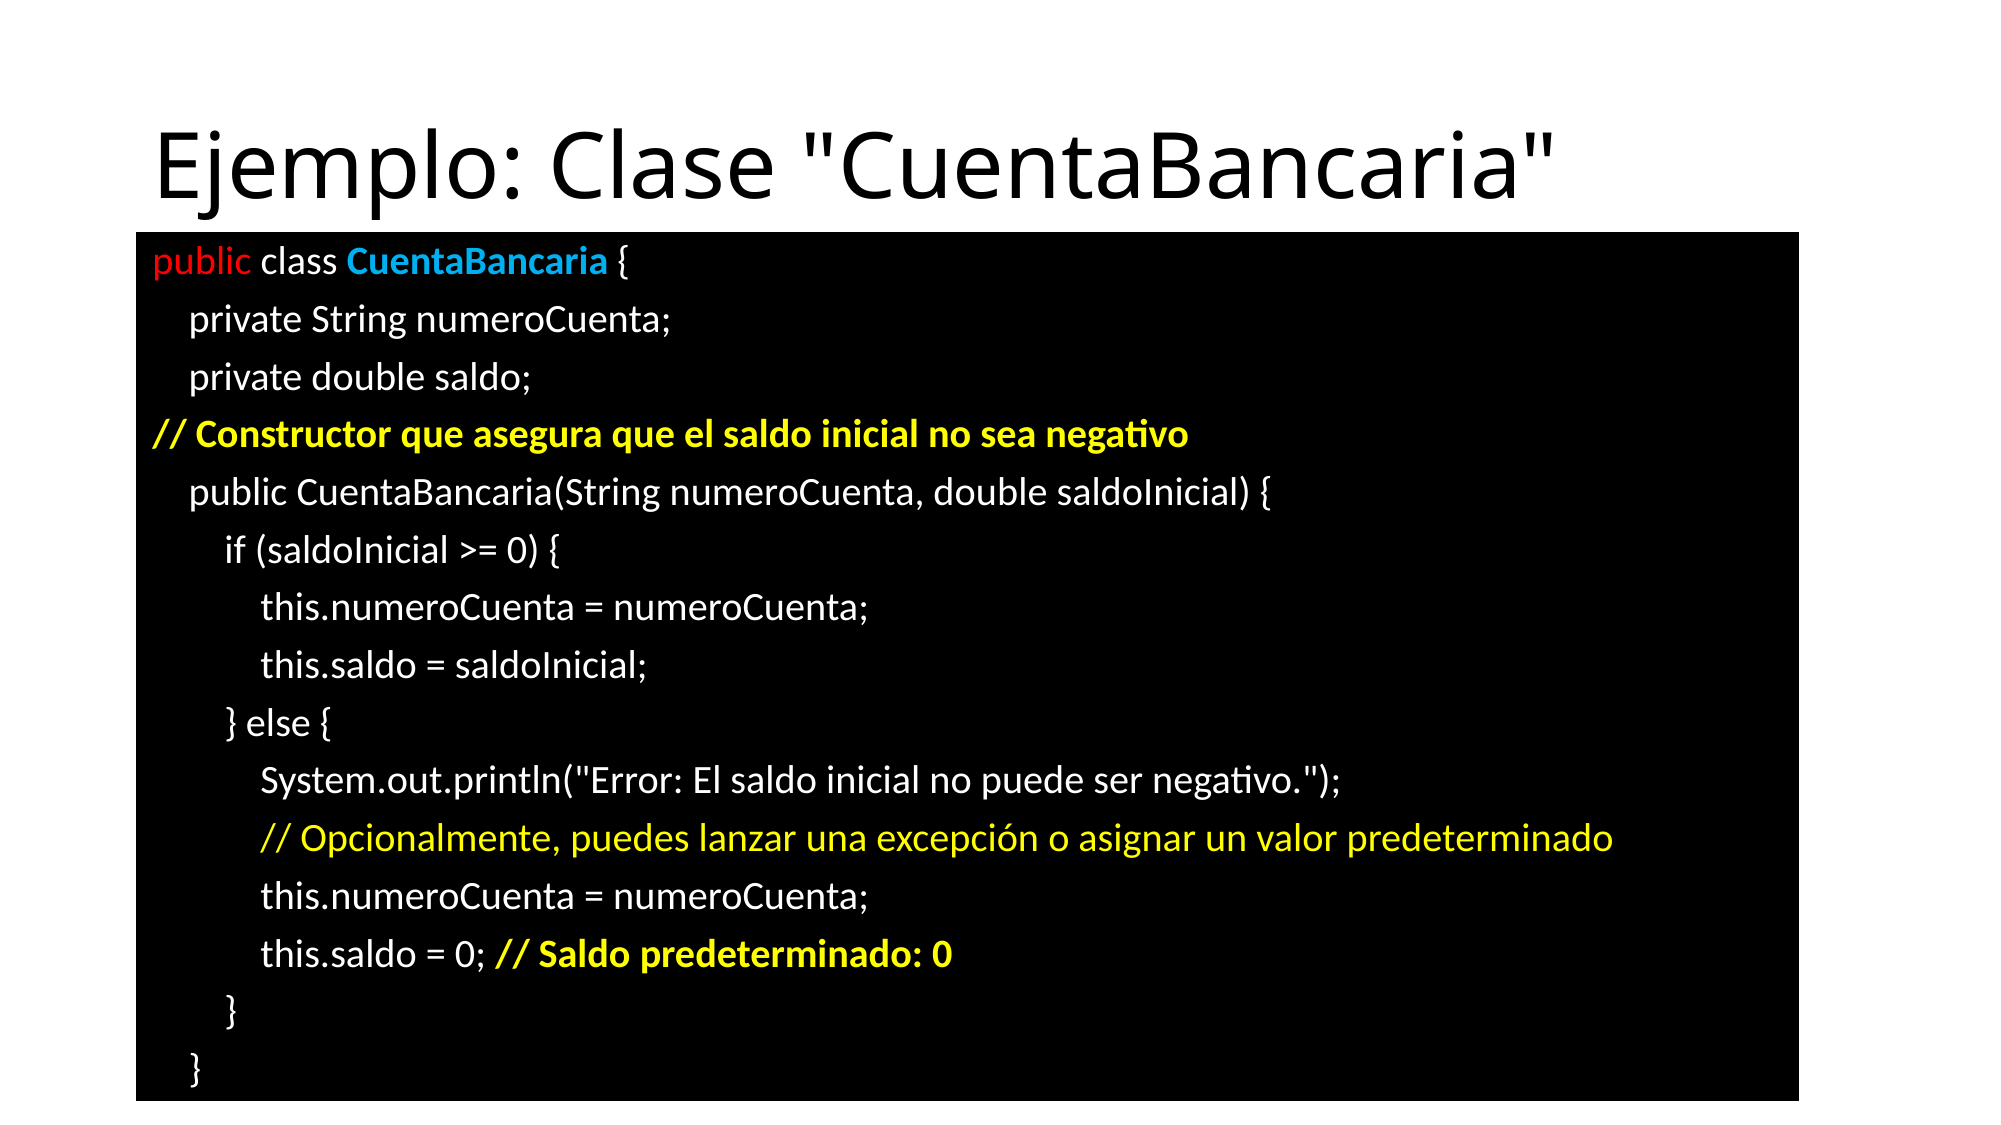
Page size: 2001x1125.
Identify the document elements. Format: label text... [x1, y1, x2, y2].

list public class CuentaBancaria { private String numeroCuenta; private double saldo; // Constructor que asegura que el saldo inicial no sea negativo public CuentaBancaria(String numeroCuenta, double saldoInicial) { if (saldoInicial >= 0) { this.numeroCuenta = numeroCuenta; this.saldo = saldoInicial; } else { System.out.println("Error: El saldo inicial no puede ser negativo."); // Opcionalmente, puedes lanzar una excepción o asignar un valor predeterminado this.numeroCuenta = numeroCuenta; this.saldo = 0; // Saldo predeterminado: 0 } } [136, 232, 1799, 1101]
title Ejemplo: Clase "CuentaBancaria" [137, 59, 1863, 278]
